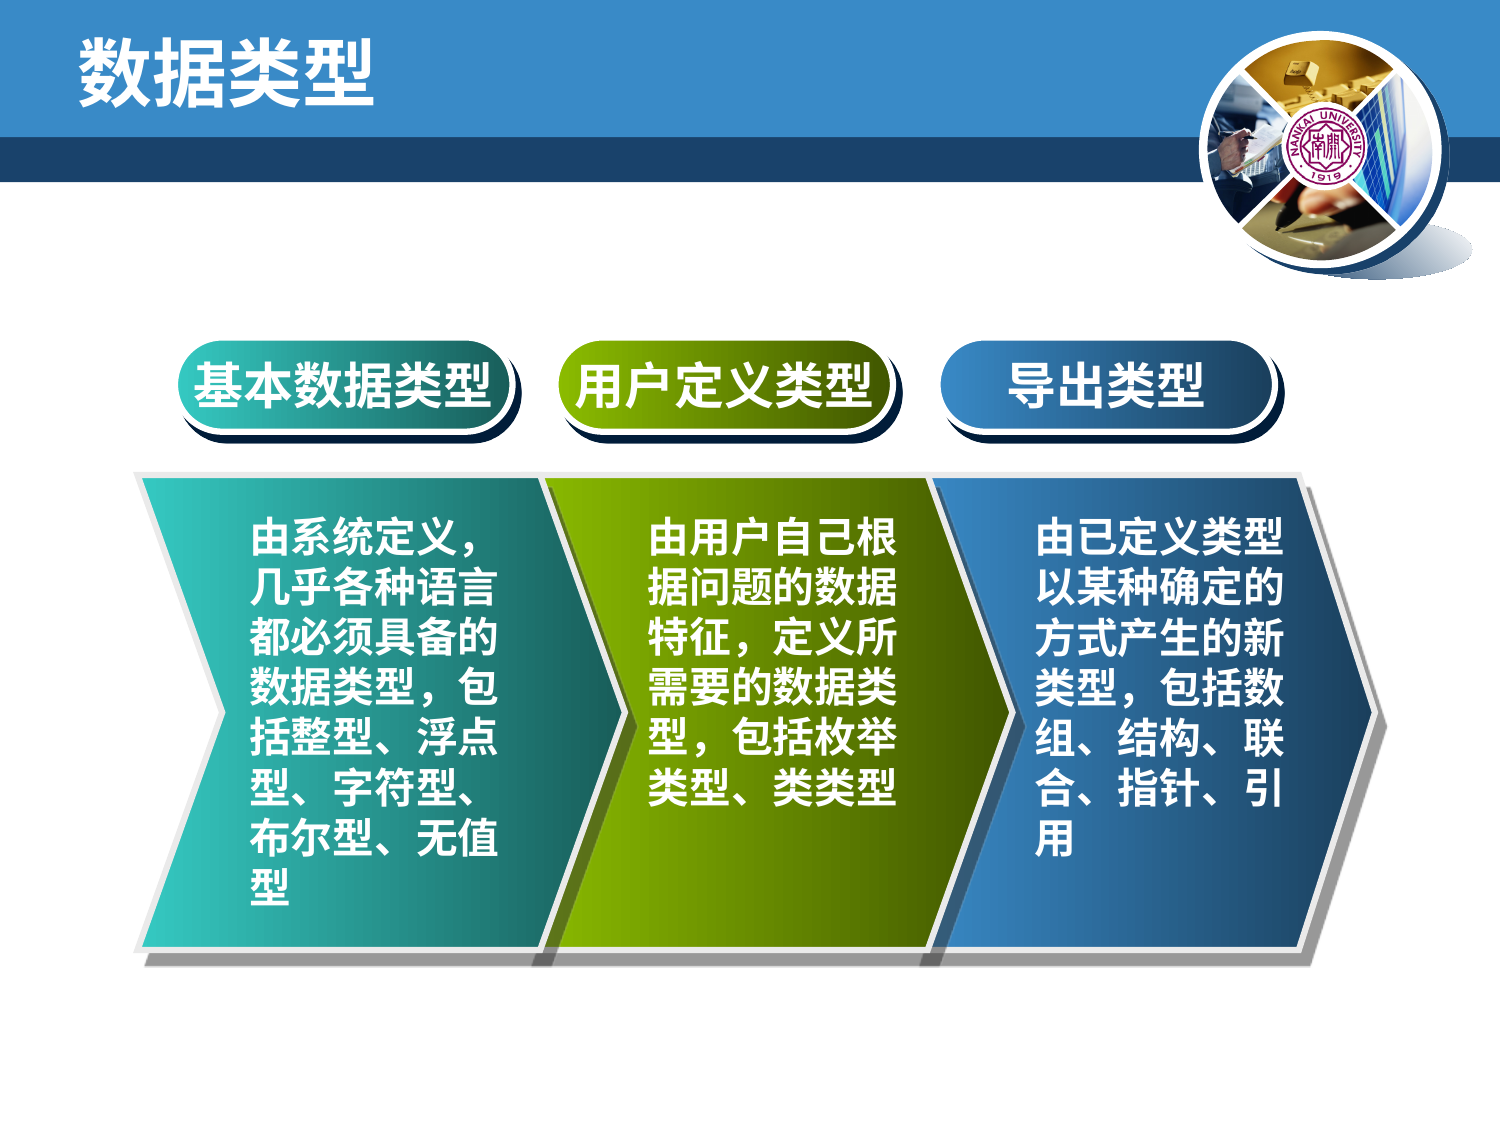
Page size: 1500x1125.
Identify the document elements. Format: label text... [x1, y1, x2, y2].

text_box 用户定义类型 [555, 337, 893, 432]
text_box [946, 519, 1375, 950]
text_box [137, 474, 625, 950]
text_box 由已定义类型以某种确定的方式产生的新类型，包括数组、结构、联合、指针、引用 [1019, 503, 1313, 869]
text_box 由系统定义，几乎各种语言都必须具备的数据类型，包括整型、浮点型、字符型、布尔型、无值型 [234, 503, 528, 919]
text_box 基本数据类型 [174, 337, 513, 432]
text_box [541, 474, 1013, 950]
text_box 由用户自己根据问题的数据特征，定义所需要的数据类型，包括枚举类型、类类型 [632, 503, 926, 819]
picture [1207, 40, 1433, 261]
text_box 导出类型 [937, 337, 1276, 432]
text_box [928, 474, 1308, 709]
title 数据类型 [62, 24, 1275, 118]
